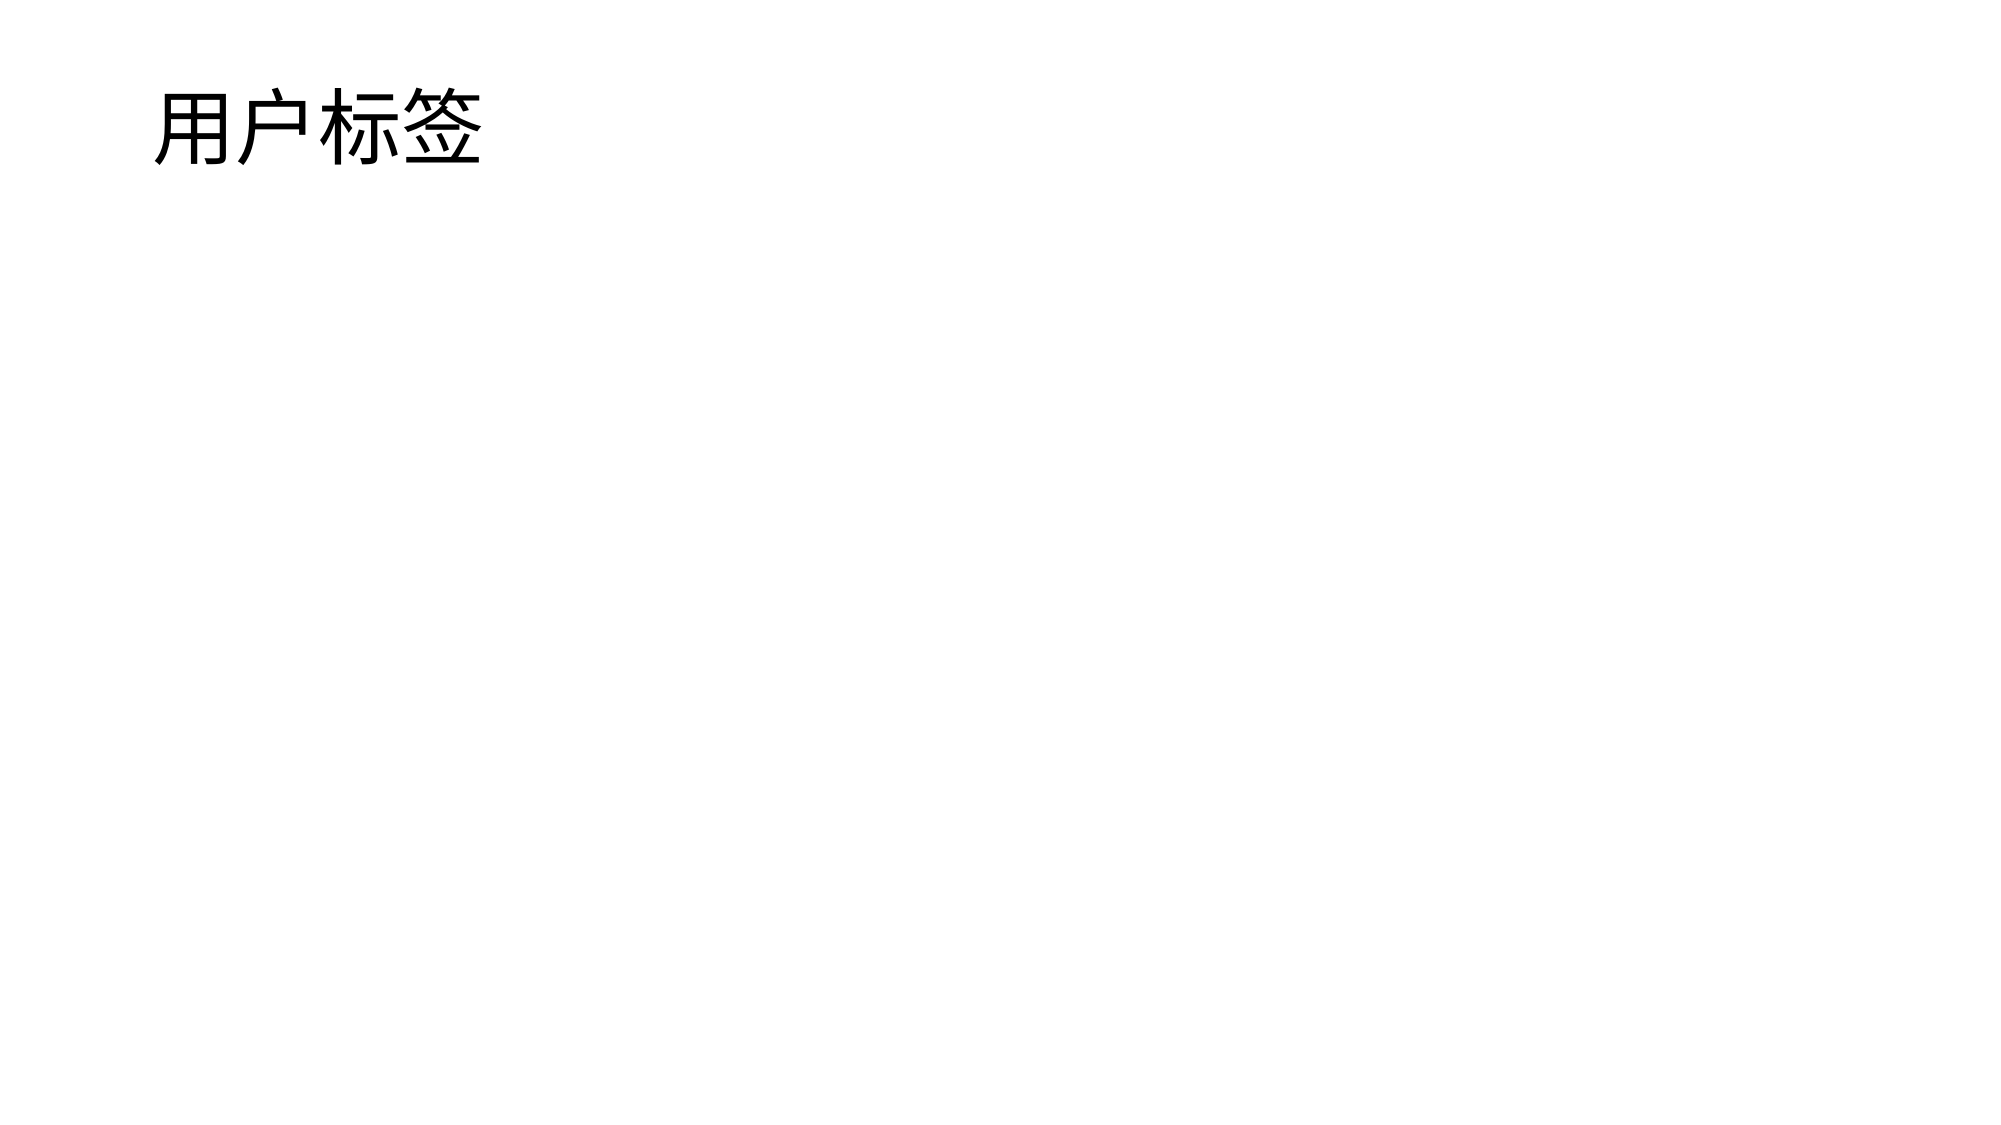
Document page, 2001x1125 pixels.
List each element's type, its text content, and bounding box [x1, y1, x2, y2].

title 用户标签 [137, 59, 1863, 204]
